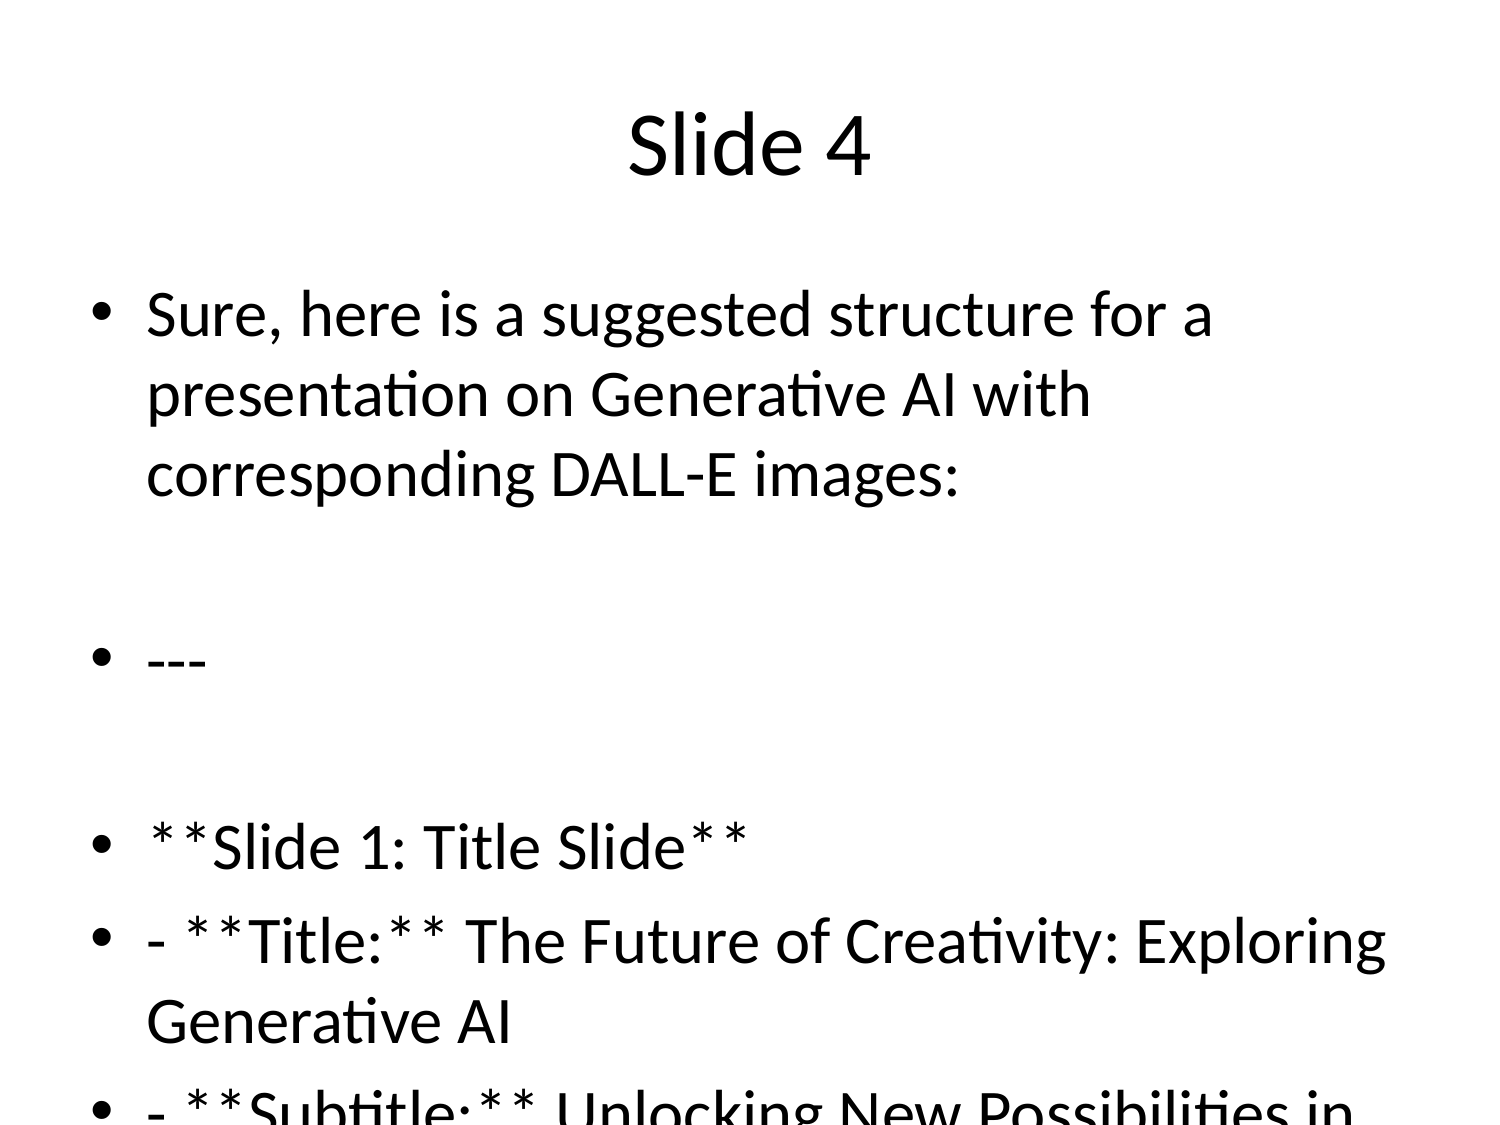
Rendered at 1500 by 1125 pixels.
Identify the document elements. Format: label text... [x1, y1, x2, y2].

title Slide 4 [75, 45, 1425, 233]
list Sure, here is a suggested structure for a presentation on Generative AI with corresponding DALL-E images: --- **Slide 1: Title Slide** - **Title:** The Future of Creativity: Exploring Generative AI - **Subtitle:** Unlocking New Possibilities in Art, Design, and Innovation - **Image:** An abstract representation of AI creating art, with a robotic hand painting a vibrant, colorful canvas. --- **Slide 2: Introduction to Generative AI** - **Content:** - Definition: Generative AI refers to algorithms that can generate new content based on the data they have been trained on. - Importance: It allows machines to create original images, music, text, and more. - Applications: Art, design, music, writing, gaming, and beyond. - **Image:** A collage of various types of generative AI outputs, such as music notes, text, digital art, and 3D models. --- **Slide 3: How Generative AI Works** - **Content:** - Machine Learning Models: Examples include Generative Adversarial Networks (GANs) and Variational Autoencoders (VAEs). - Training Process: Involves feeding the model large datasets and refining its ability to generate content. - Challenges: Ensuring originality, avoiding biases, and managing computational resources. - **Image:** A simplified diagram showing the process of how a GAN works, with a generator and discriminator network. --- **Slide 4: Applications and Impact** - **Content:** - Art and Design: AI-generated paintings, fashion designs, and architecture. - Media and Entertainment: AI-written stories, music composition, and video game content. - Innovation: AI in drug discovery, product design, and complex problem-solving. - **Image:** A futuristic cityscape created by AI, showcasing innovative architecture and design elements. --- **Slide 5: Future of Generative AI** - **Content:** - Ethical Considerations: Addressing copyright issues, avoiding misuse, and ensuring fair usage. - Advances in Technology: Improved algorithms, more powerful hardware, and broader applications. - Collaboration: The synergy between human creativity and AI capabilities to achieve unprecedented outcomes. - **Image:** A collaborative scene where humans and robots are working together in a creative studio, blending technology and artistry. --- These slides should provide a comprehensive overview of Generative AI, its workings, applications, and future potential. If you need the DALL-E images, you would typically input the image descriptions into the DALL-E system to generate the visuals. Since I can only provide the text, you'll need to use DALL-E or a similar image generation tool to create the actual images for your presentation. [75, 262, 1425, 1005]
